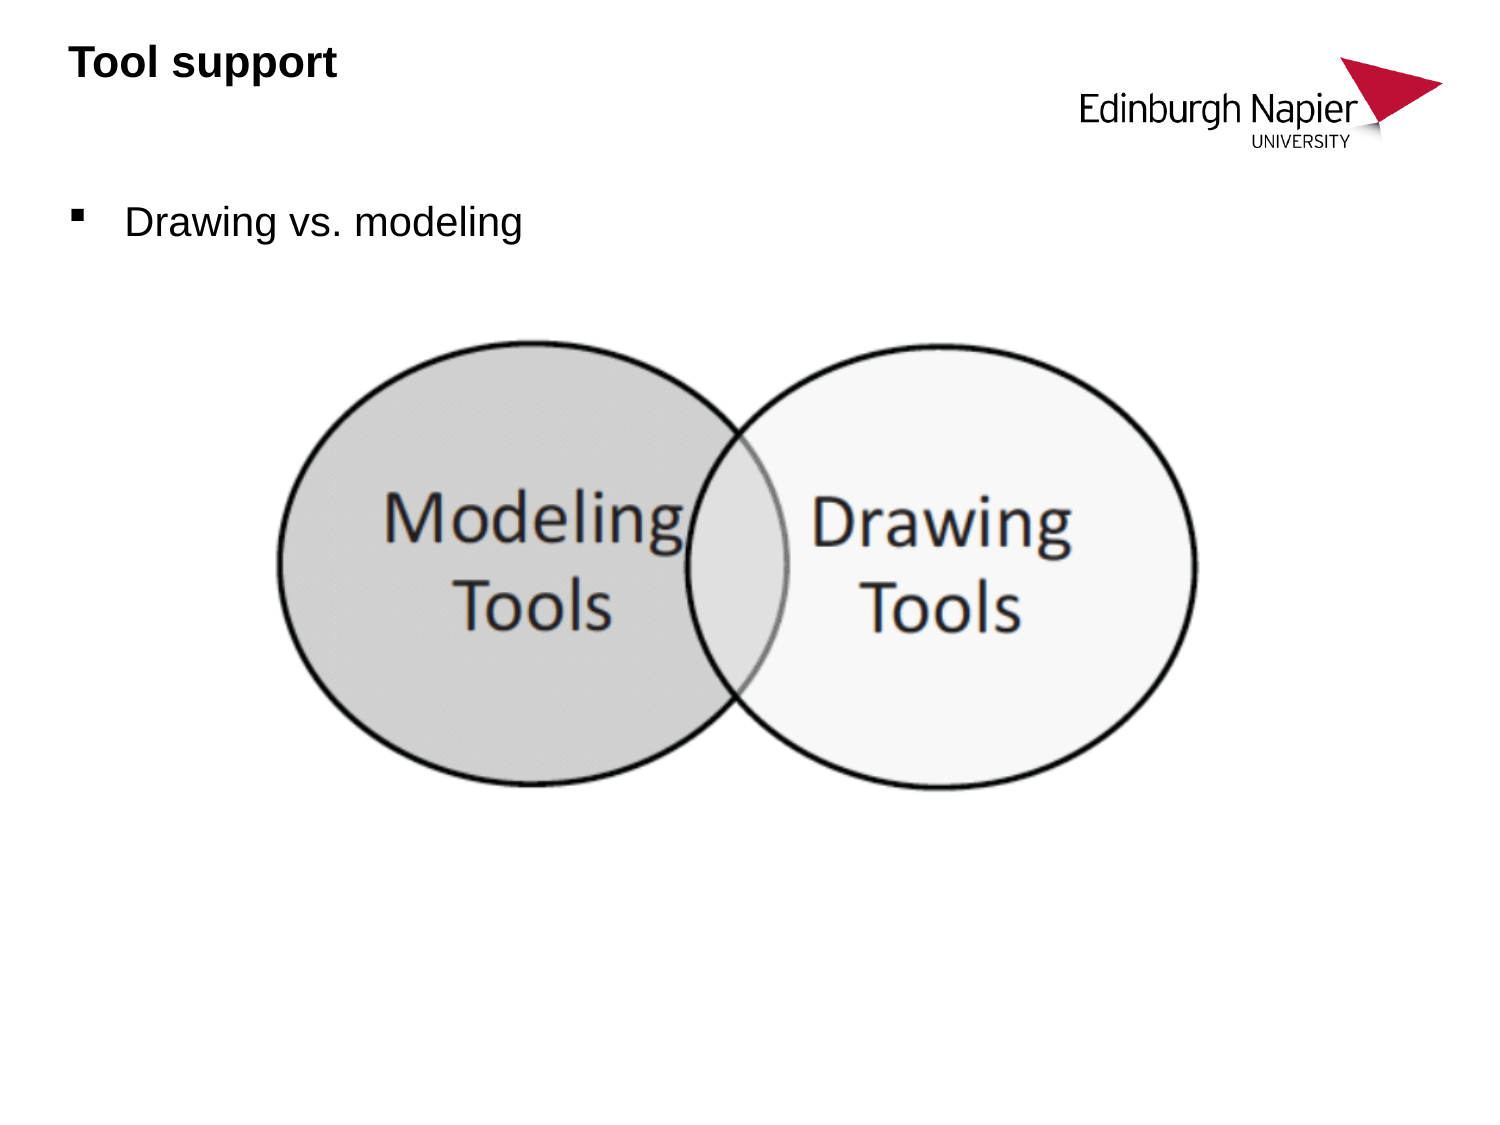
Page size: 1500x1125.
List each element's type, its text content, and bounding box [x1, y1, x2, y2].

list Drawing vs. modeling [53, 187, 1454, 961]
title Tool support [53, 24, 1454, 94]
picture [235, 308, 1263, 817]
picture [1081, 94, 1443, 148]
